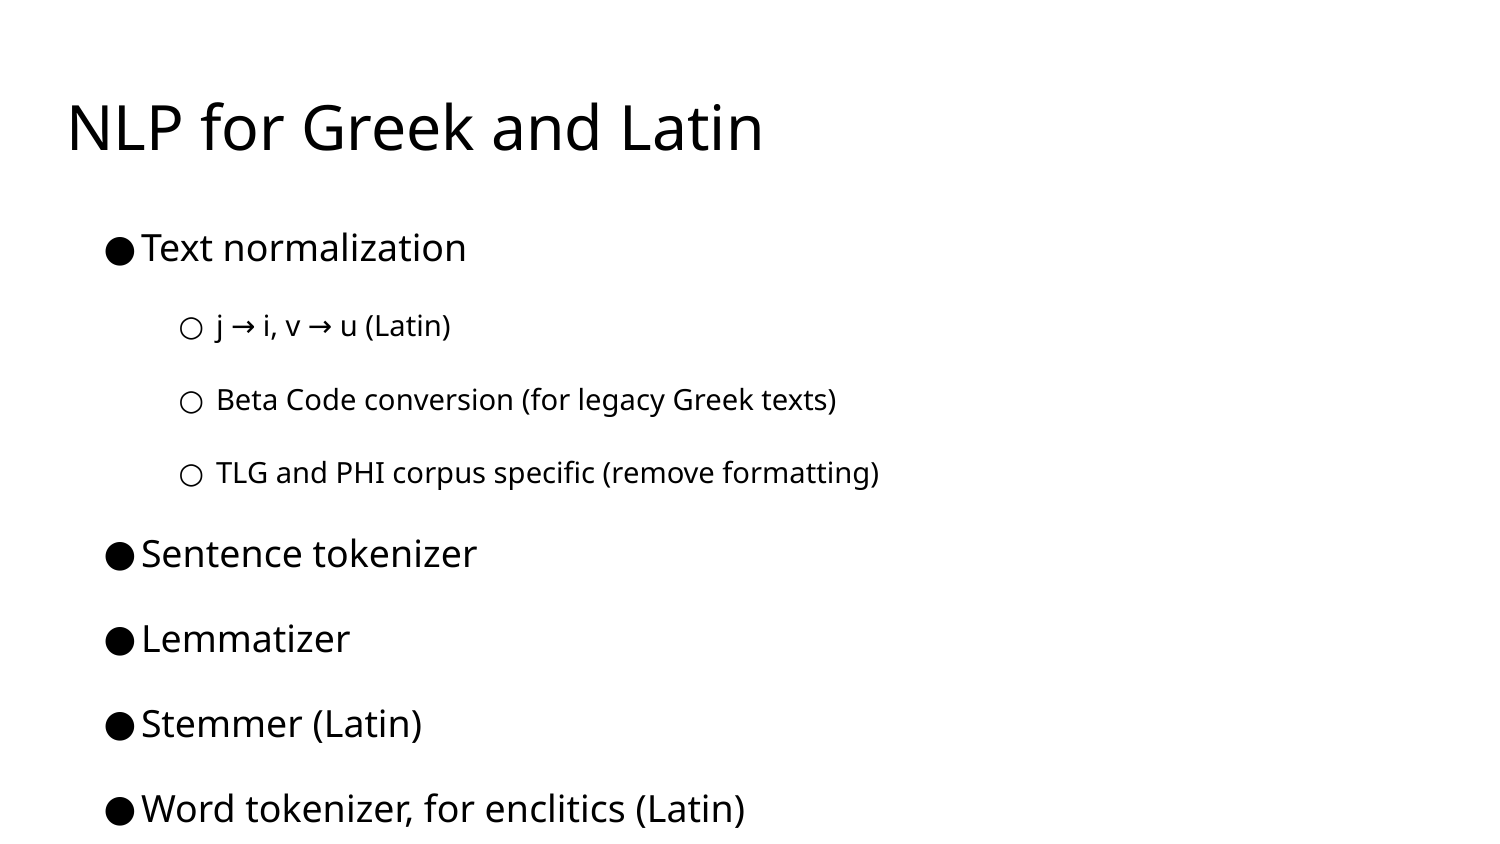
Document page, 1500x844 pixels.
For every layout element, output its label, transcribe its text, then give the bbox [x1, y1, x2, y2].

title NLP for Greek and Latin [51, 72, 1449, 167]
list Text normalization j → i, v → u (Latin) Beta Code conversion (for legacy Greek texts) TLG and PHI corpus specific (remove formatting) Sentence tokenizer Lemmatizer Stemmer (Latin) Word tokenizer, for enclitics (Latin) Stopword filtering [51, 202, 1449, 750]
